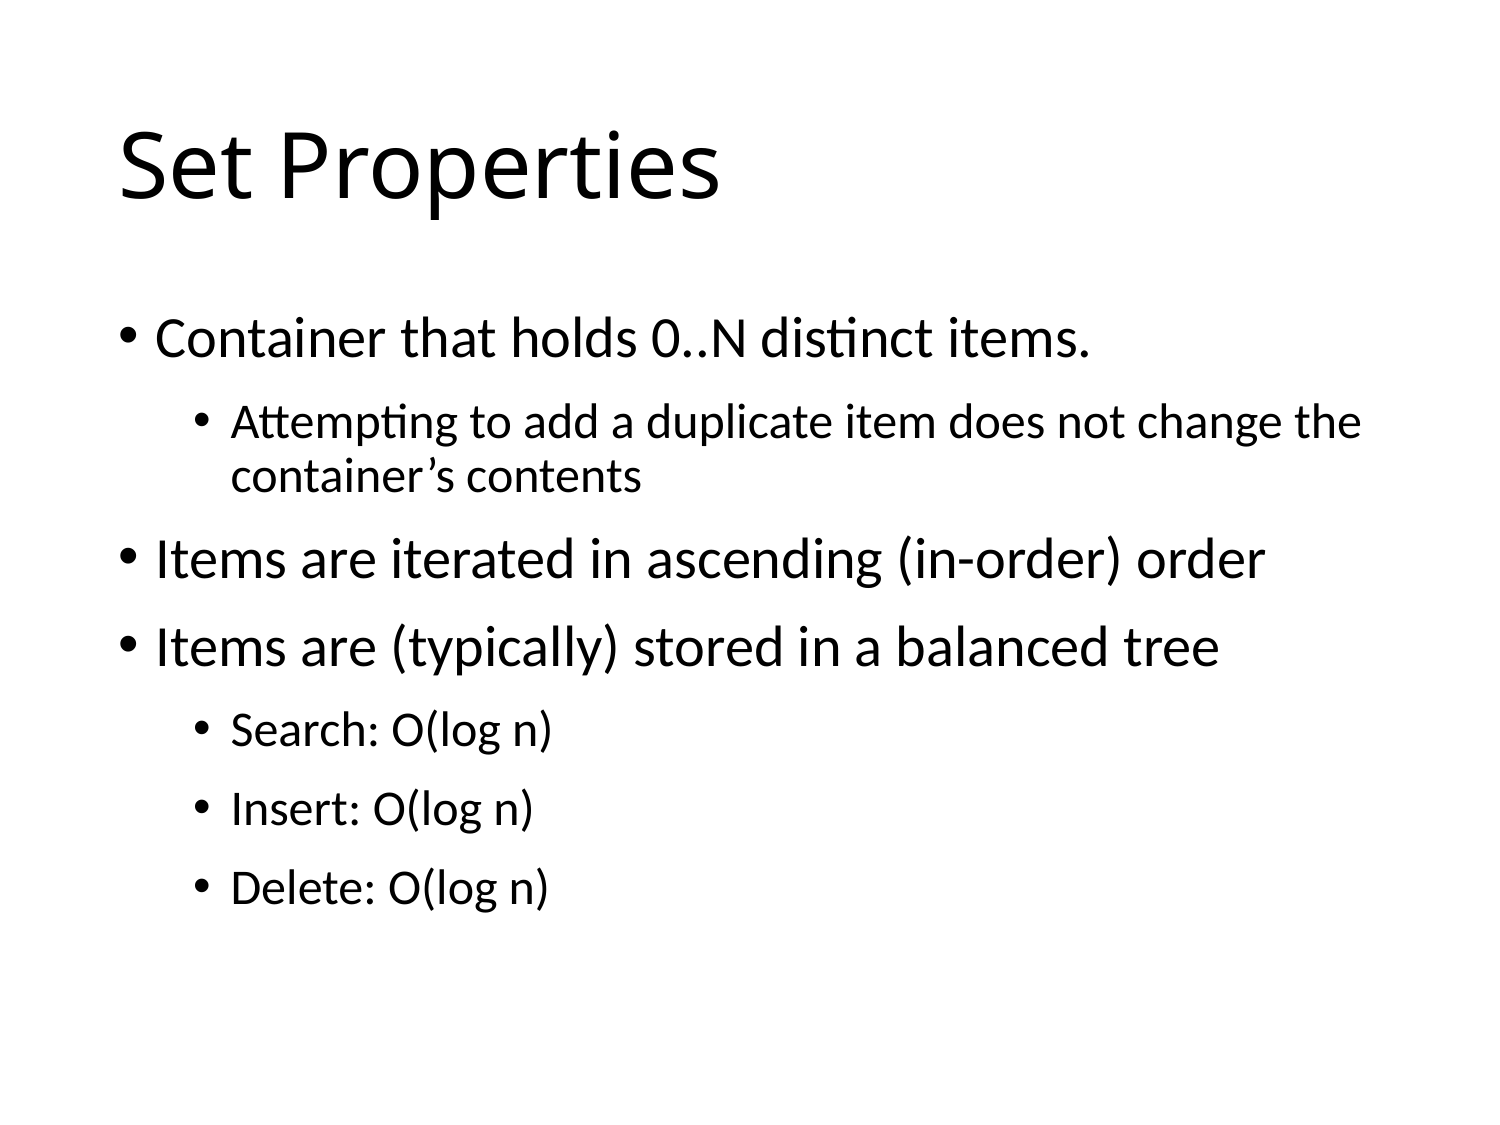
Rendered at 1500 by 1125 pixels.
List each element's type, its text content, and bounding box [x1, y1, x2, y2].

title Set Properties [103, 59, 1397, 278]
list Container that holds 0..N distinct items. Attempting to add a duplicate item does not change the container’s contents Items are iterated in ascending (in-order) order Items are (typically) stored in a balanced tree Search: O(log n) Insert: O(log n) Delete: O(log n) [103, 299, 1397, 1014]
